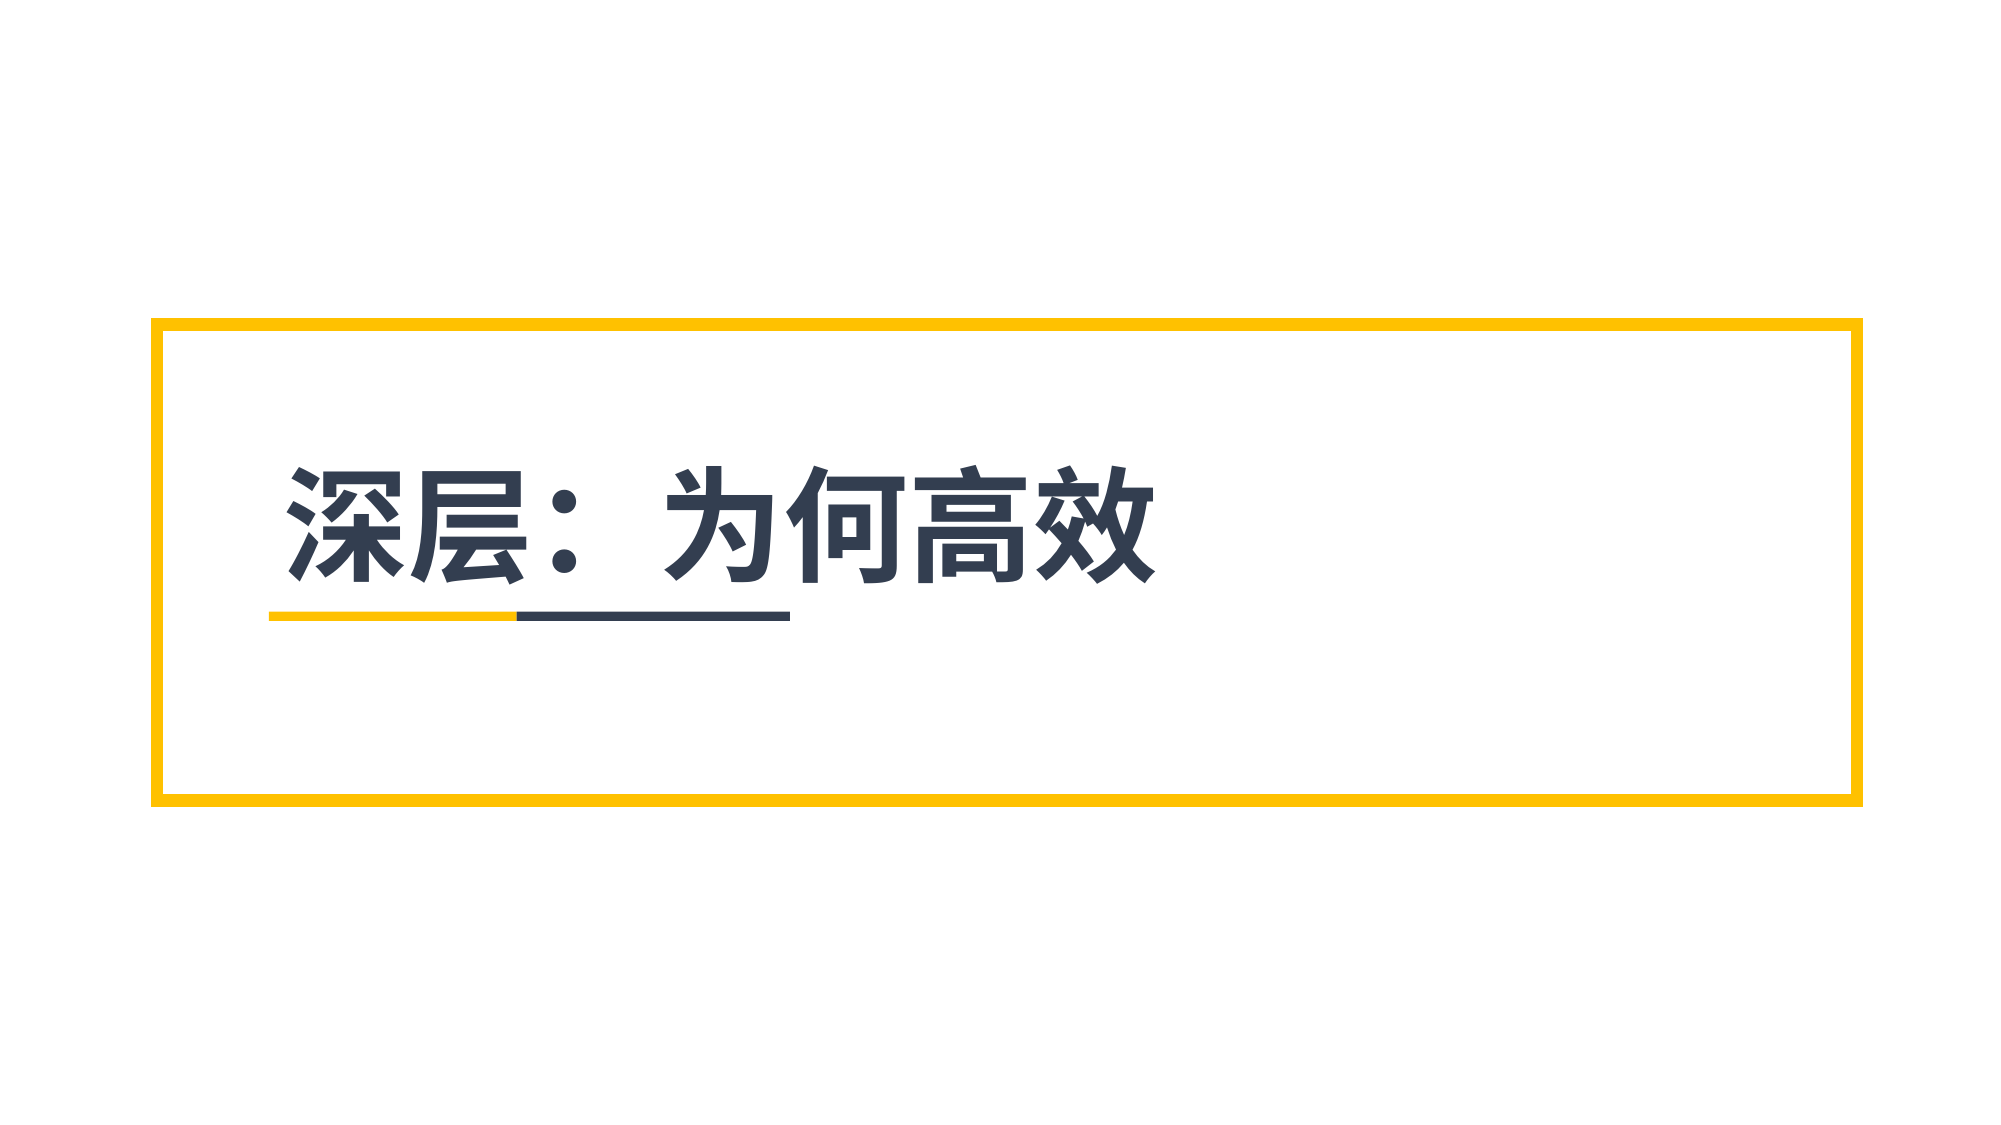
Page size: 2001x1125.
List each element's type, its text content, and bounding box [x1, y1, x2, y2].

list 深层：为何高效 [269, 440, 1538, 608]
